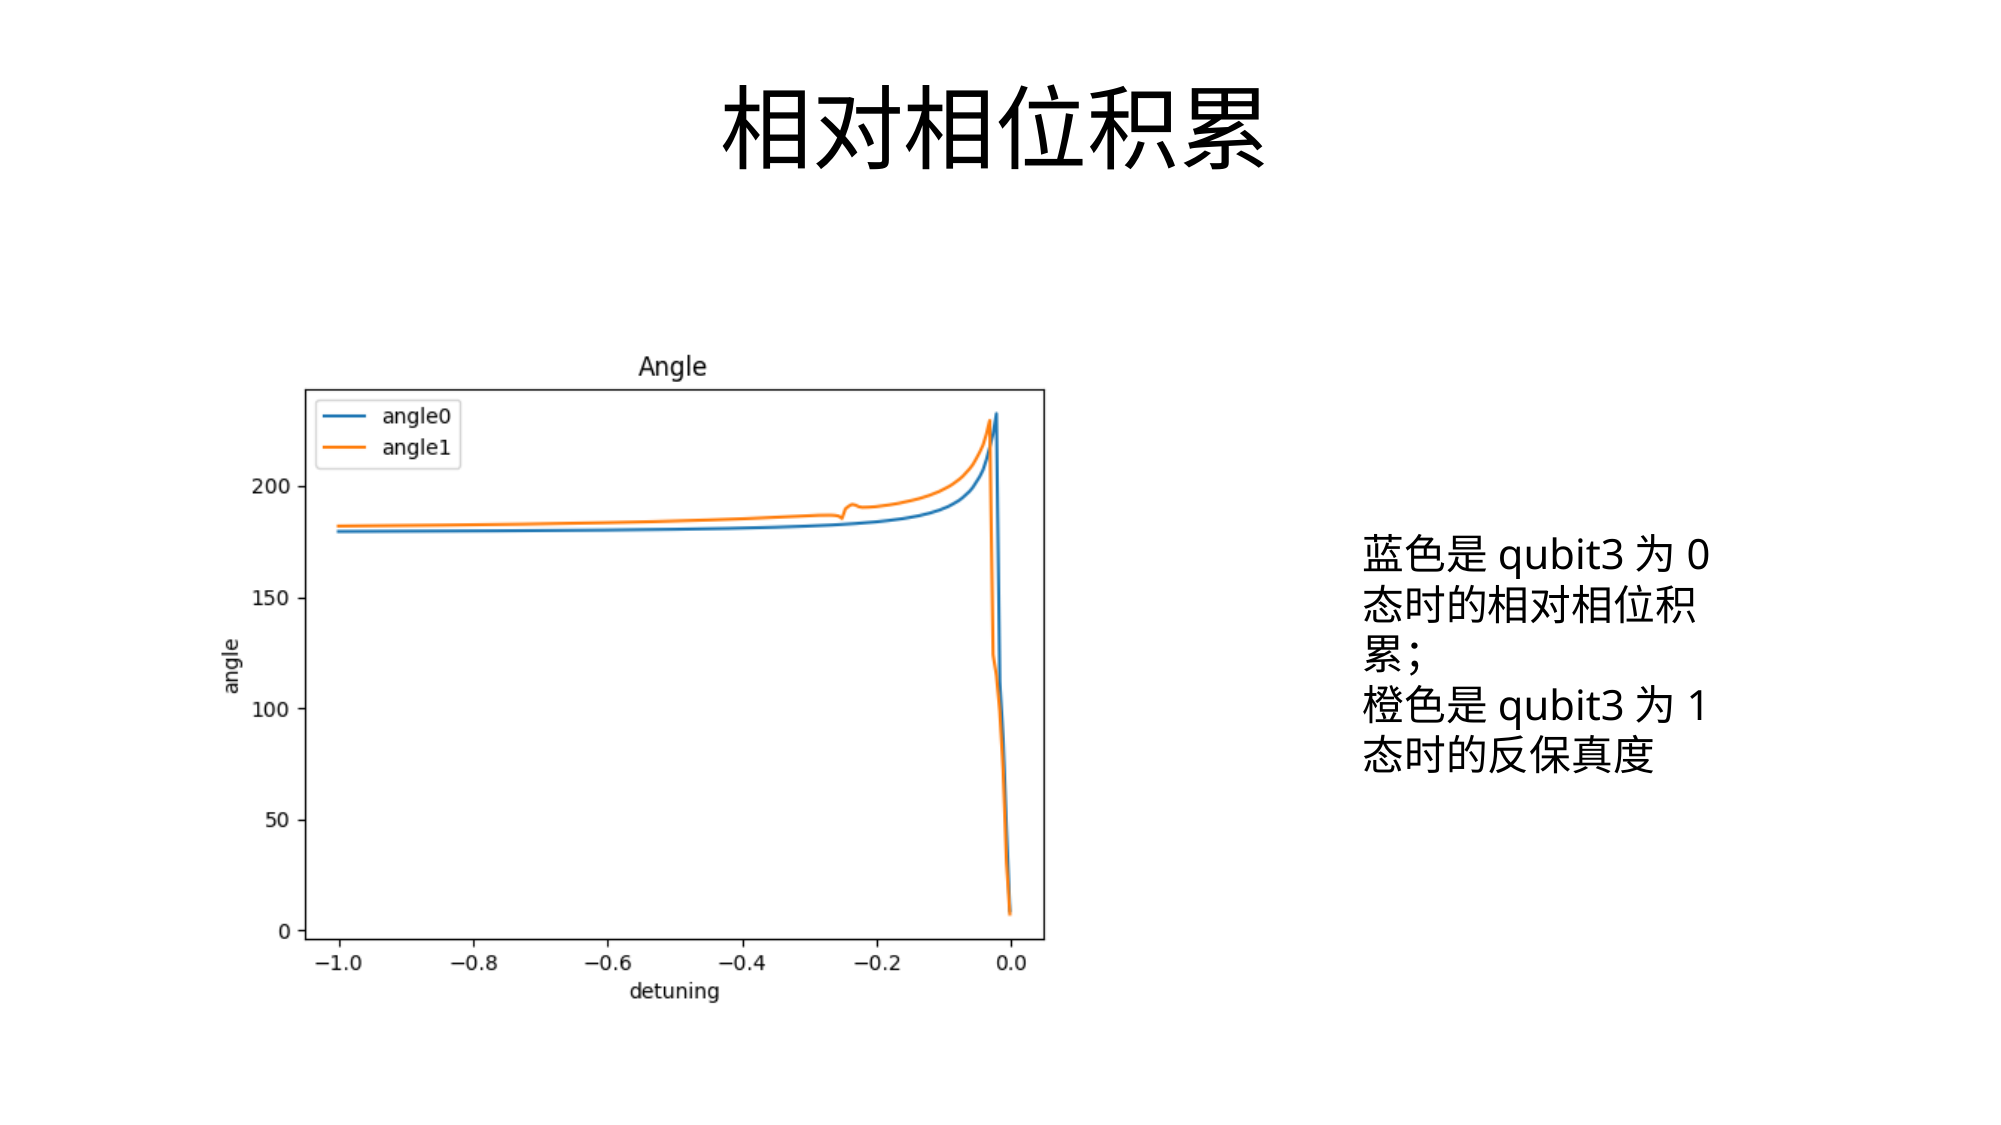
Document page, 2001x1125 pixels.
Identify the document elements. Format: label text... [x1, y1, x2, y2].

title 相对相位积累 [133, 24, 1859, 242]
text_box 蓝色是qubit3为0态时的相对相位积累； 橙色是qubit3为1态时的反保真度 [1347, 520, 1746, 786]
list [186, 303, 1139, 1018]
